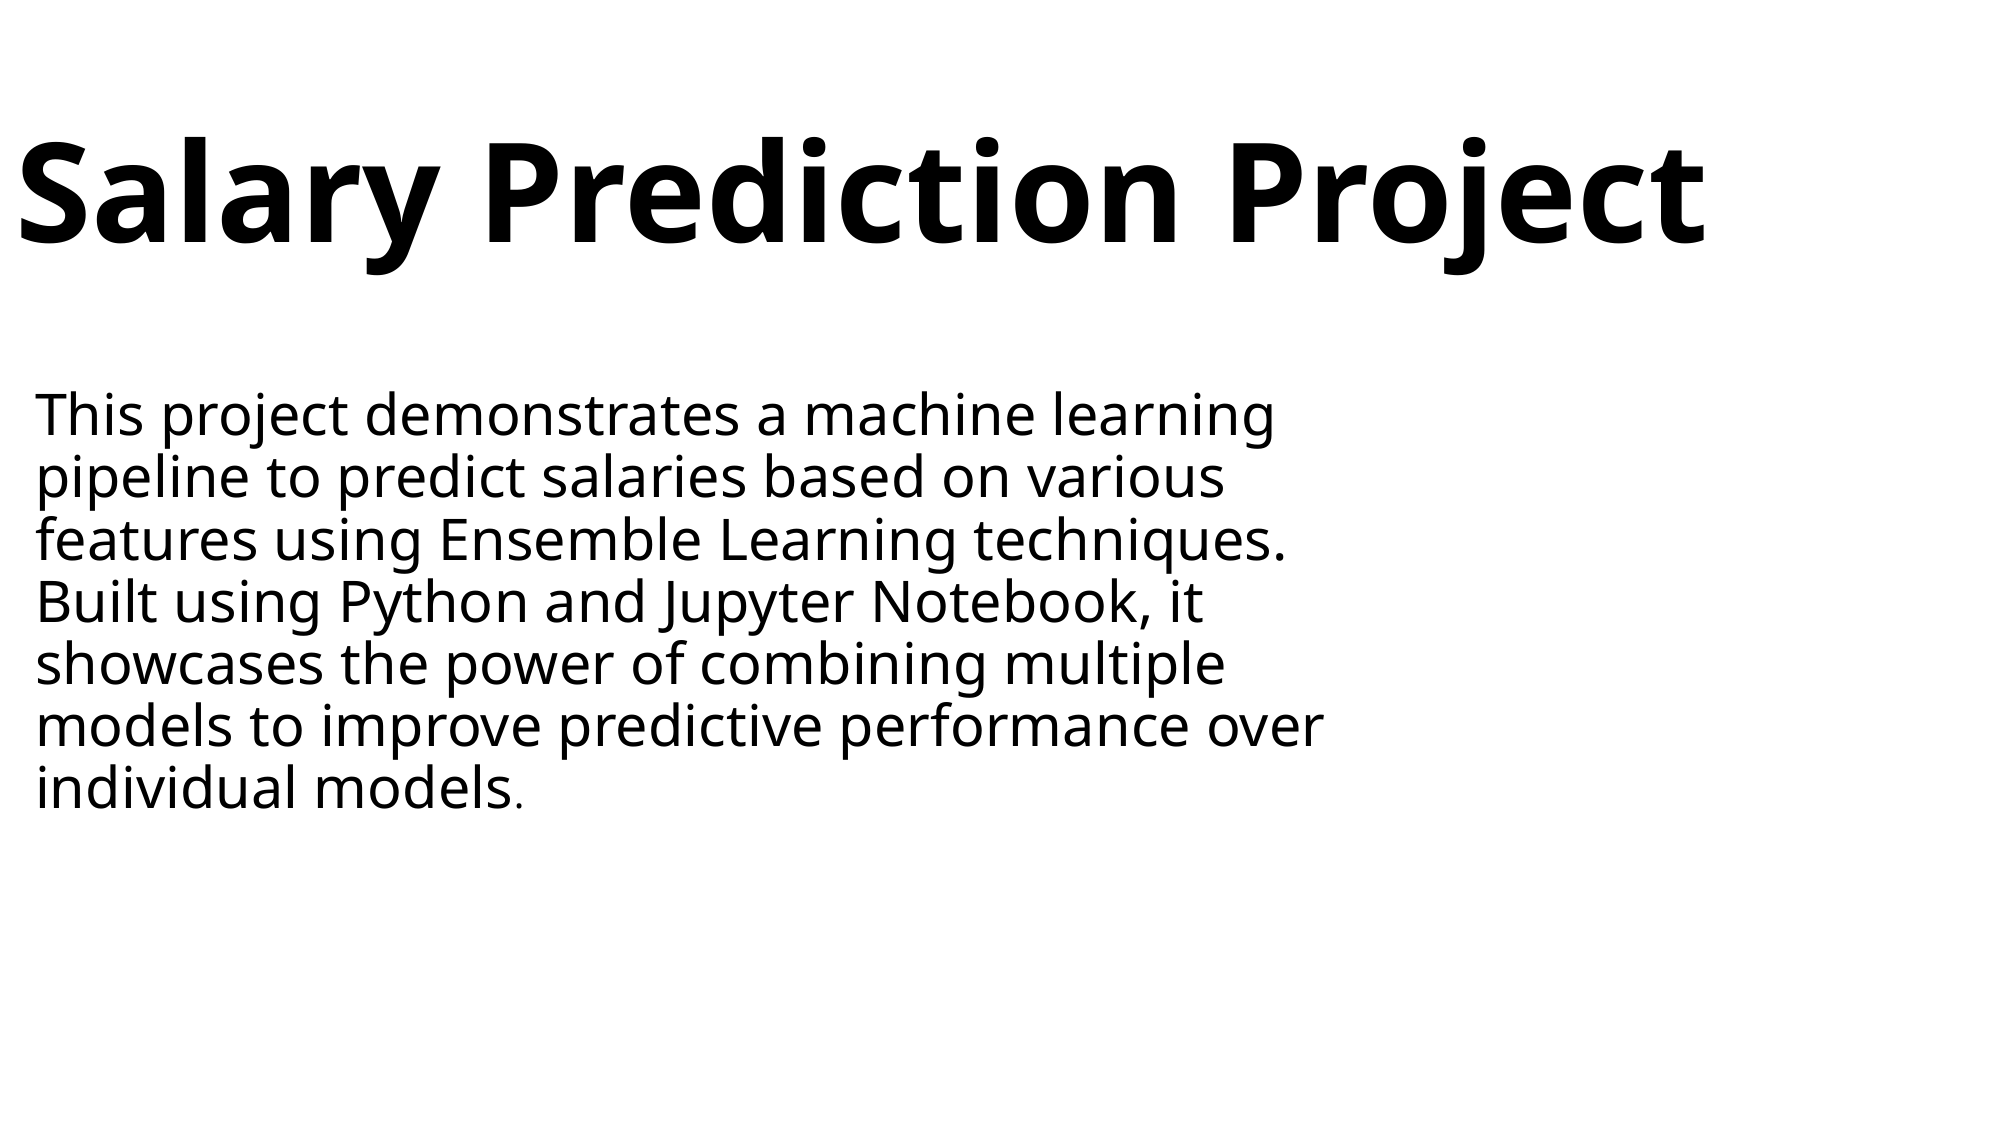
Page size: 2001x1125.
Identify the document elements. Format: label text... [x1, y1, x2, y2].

title Salary Prediction Project [0, 32, 1780, 404]
subtitle This project demonstrates a machine learning pipeline to predict salaries based on various features using Ensemble Learning techniques. Built using Python and Jupyter Notebook, it showcases the power of combining multiple models to improve predictive performance over individual models. [19, 378, 1437, 832]
